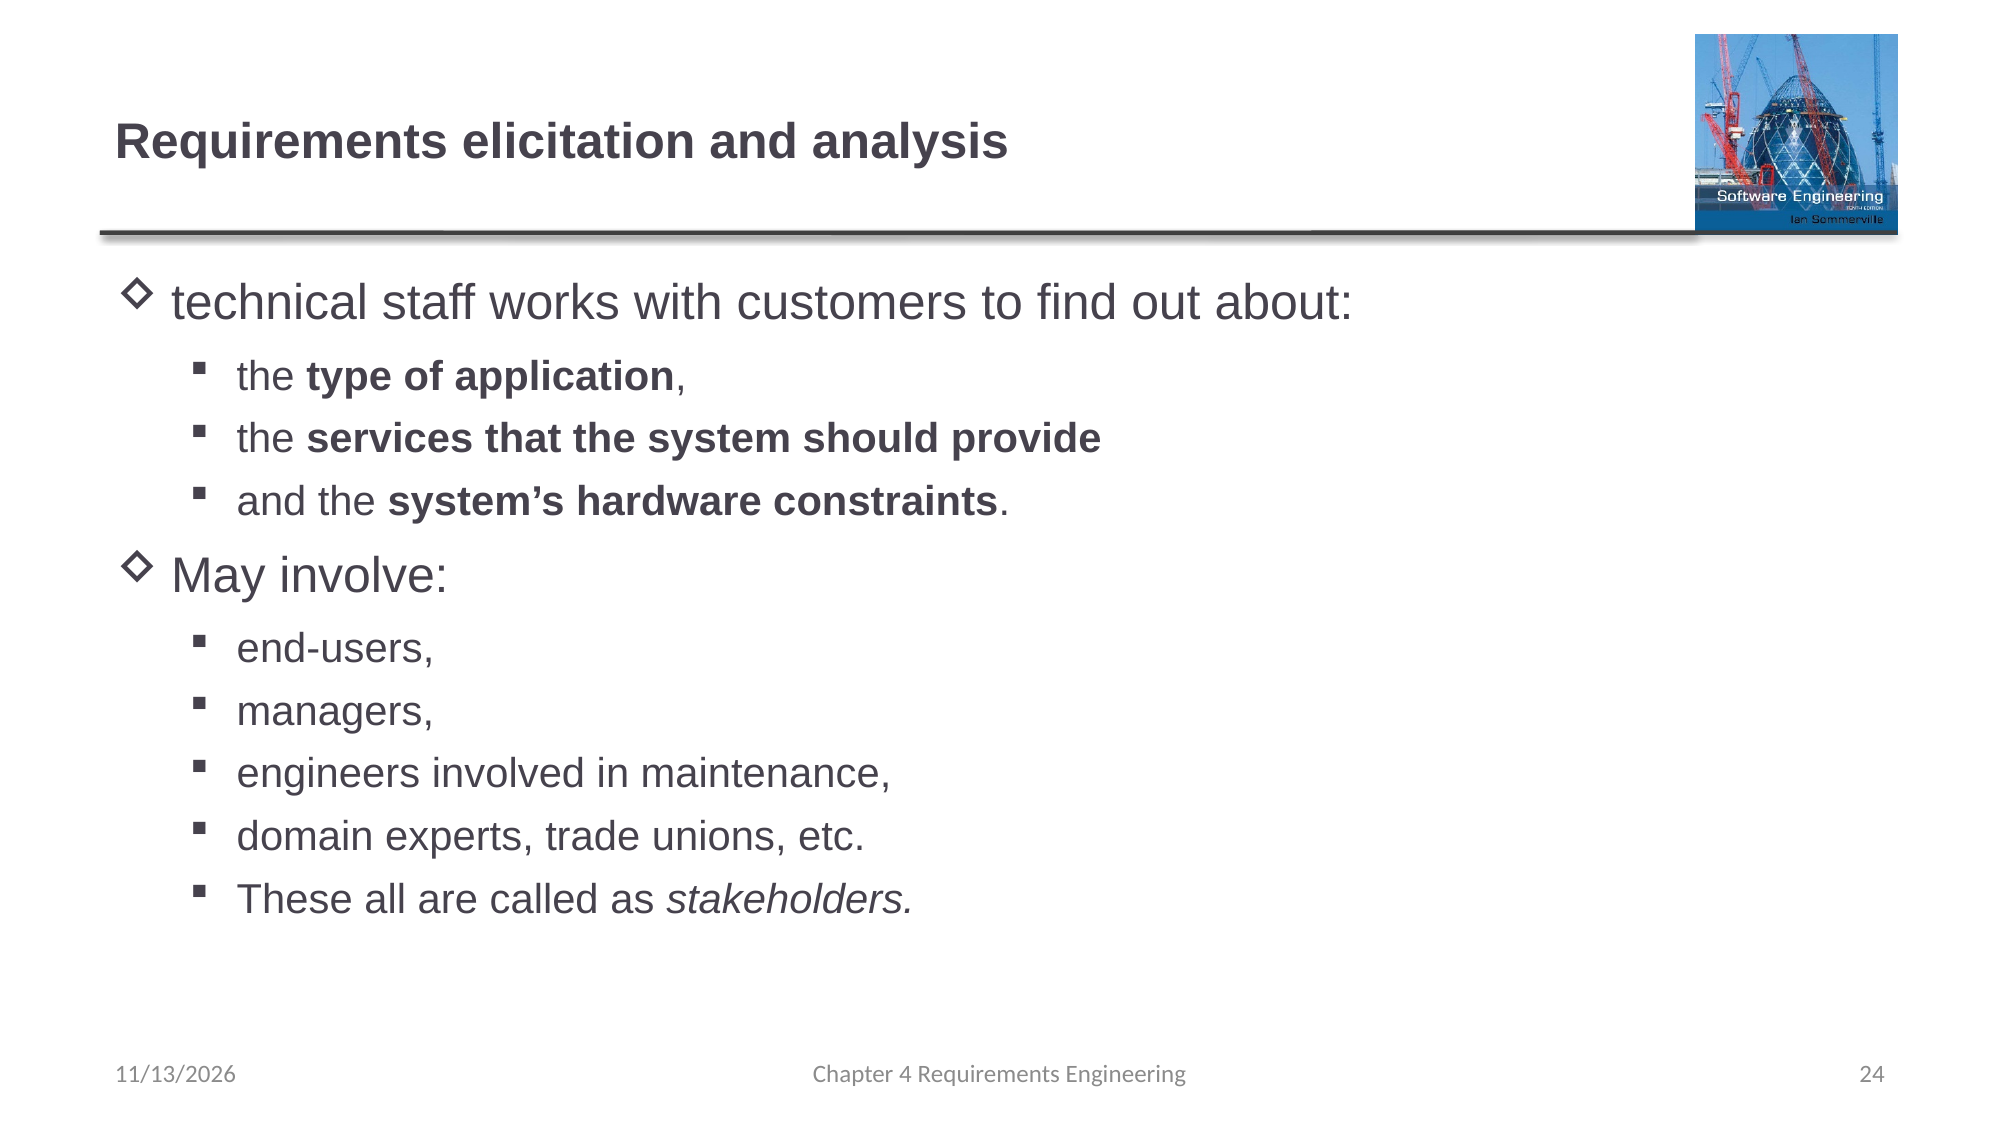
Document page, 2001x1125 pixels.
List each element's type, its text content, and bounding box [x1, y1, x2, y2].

title Requirements elicitation and analysis [99, 44, 1696, 233]
picture [1695, 34, 1898, 230]
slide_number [99, 1042, 567, 1103]
footer Chapter 4 Requirements Engineering [683, 1042, 1317, 1103]
list technical staff works with customers to find out about: the type of application, the services that the system should provide and the system’s hardware constraints. May involve: end-users, managers, engineers involved in maintenance, domain experts, trade unions, etc. These all are called as stakeholders. [99, 262, 1900, 1005]
slide_number 24 [1433, 1042, 1900, 1103]
